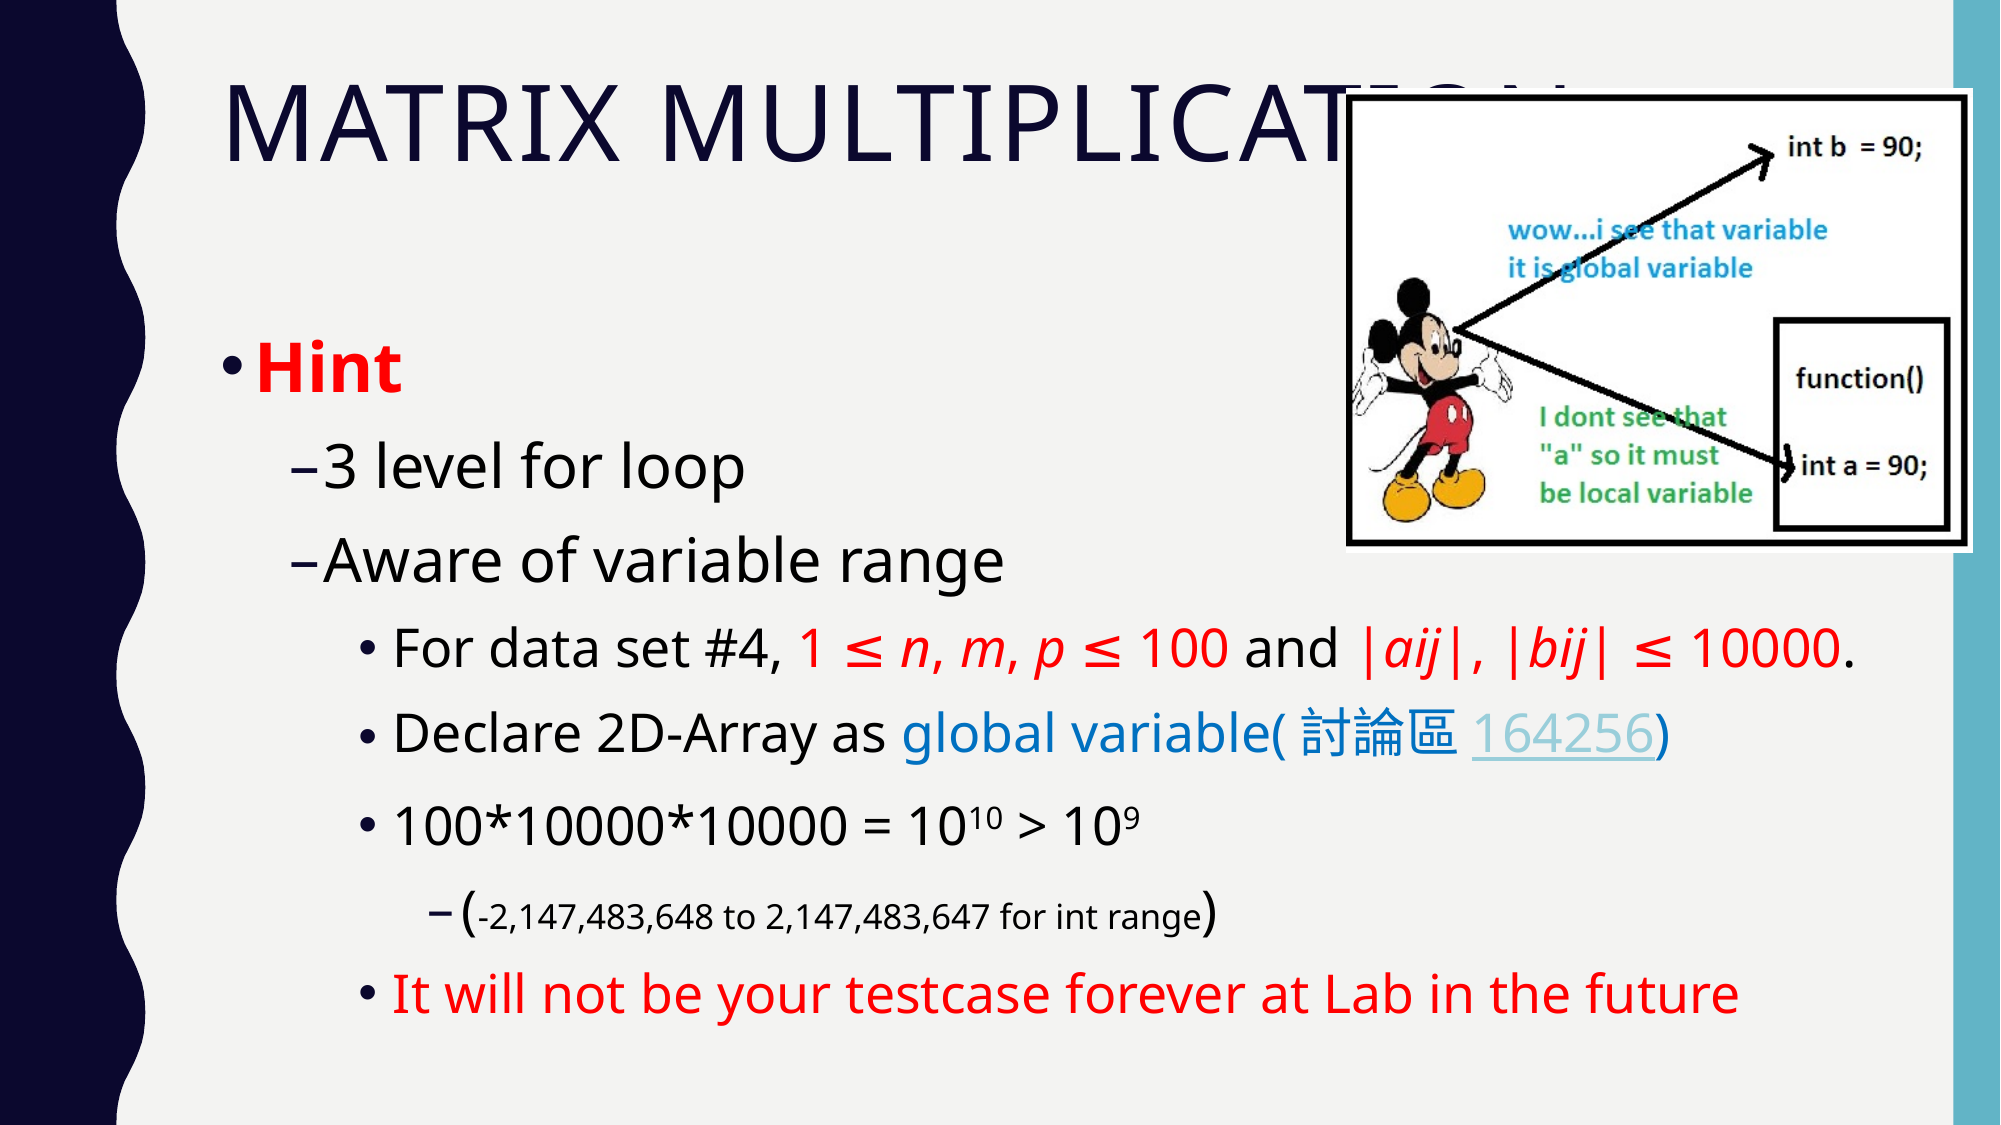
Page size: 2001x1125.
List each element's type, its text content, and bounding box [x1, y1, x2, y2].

title Matrix Multiplication [205, 62, 1875, 307]
list Hint 3 level for loop Aware of variable range For data set #4, 1 ≤ n, m, p ≤ 100 and |aij|, |bij| ≤ 10000. Declare 2D-Array as global variable(討論區164256) 100*10000*10000 = 1010 > 109 (-2,147,483,648 to 2,147,483,647 for int range) It will not be your testcase forever at Lab in the future [205, 307, 1875, 1104]
picture [1346, 88, 1973, 553]
